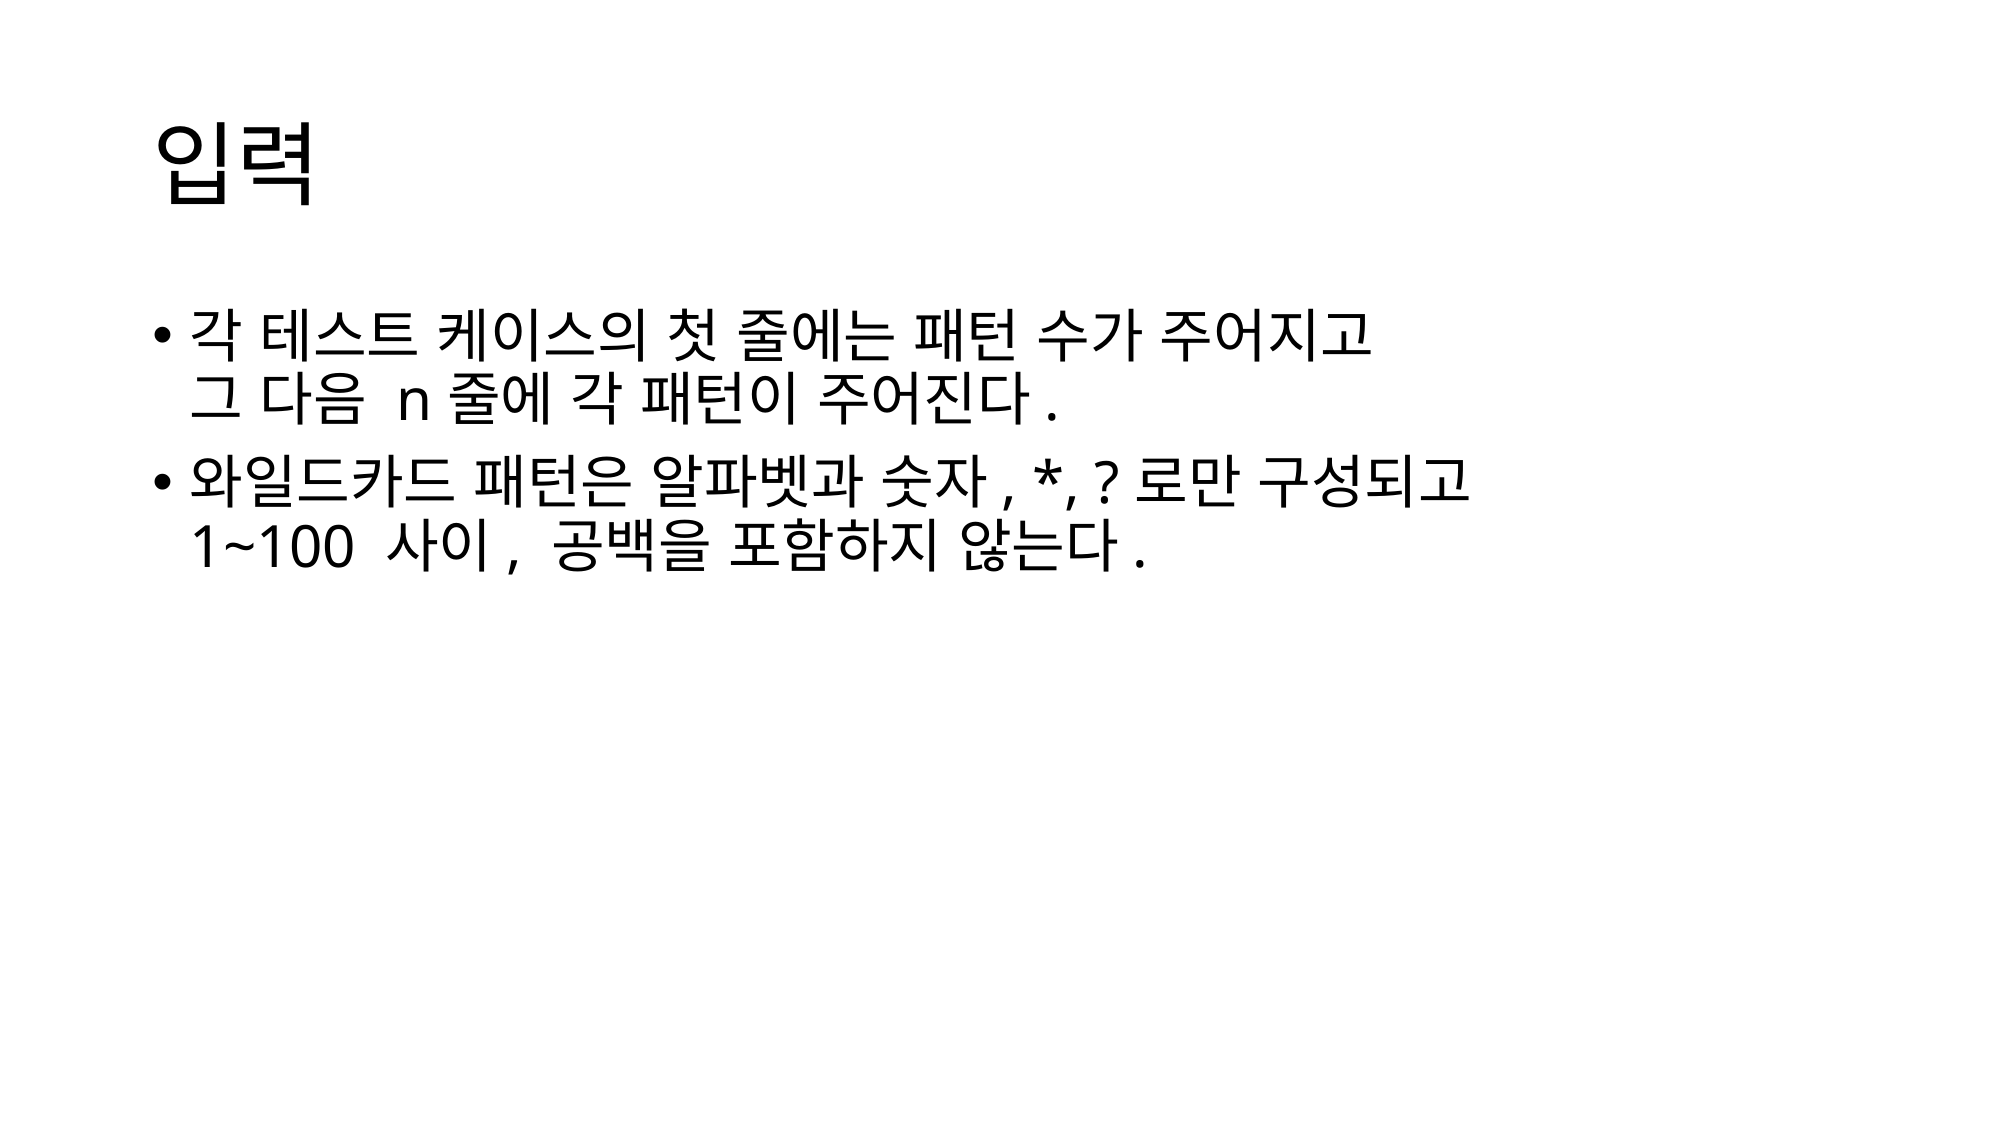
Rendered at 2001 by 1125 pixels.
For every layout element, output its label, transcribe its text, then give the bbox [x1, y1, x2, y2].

list 각 테스트 케이스의 첫 줄에는 패턴 수가 주어지고 그 다음 n줄에 각 패턴이 주어진다. 와일드카드 패턴은 알파벳과 숫자, *, ?로만 구성되고 1~100 사이, 공백을 포함하지 않는다. [137, 299, 1863, 1014]
title 입력 [137, 59, 1863, 278]
